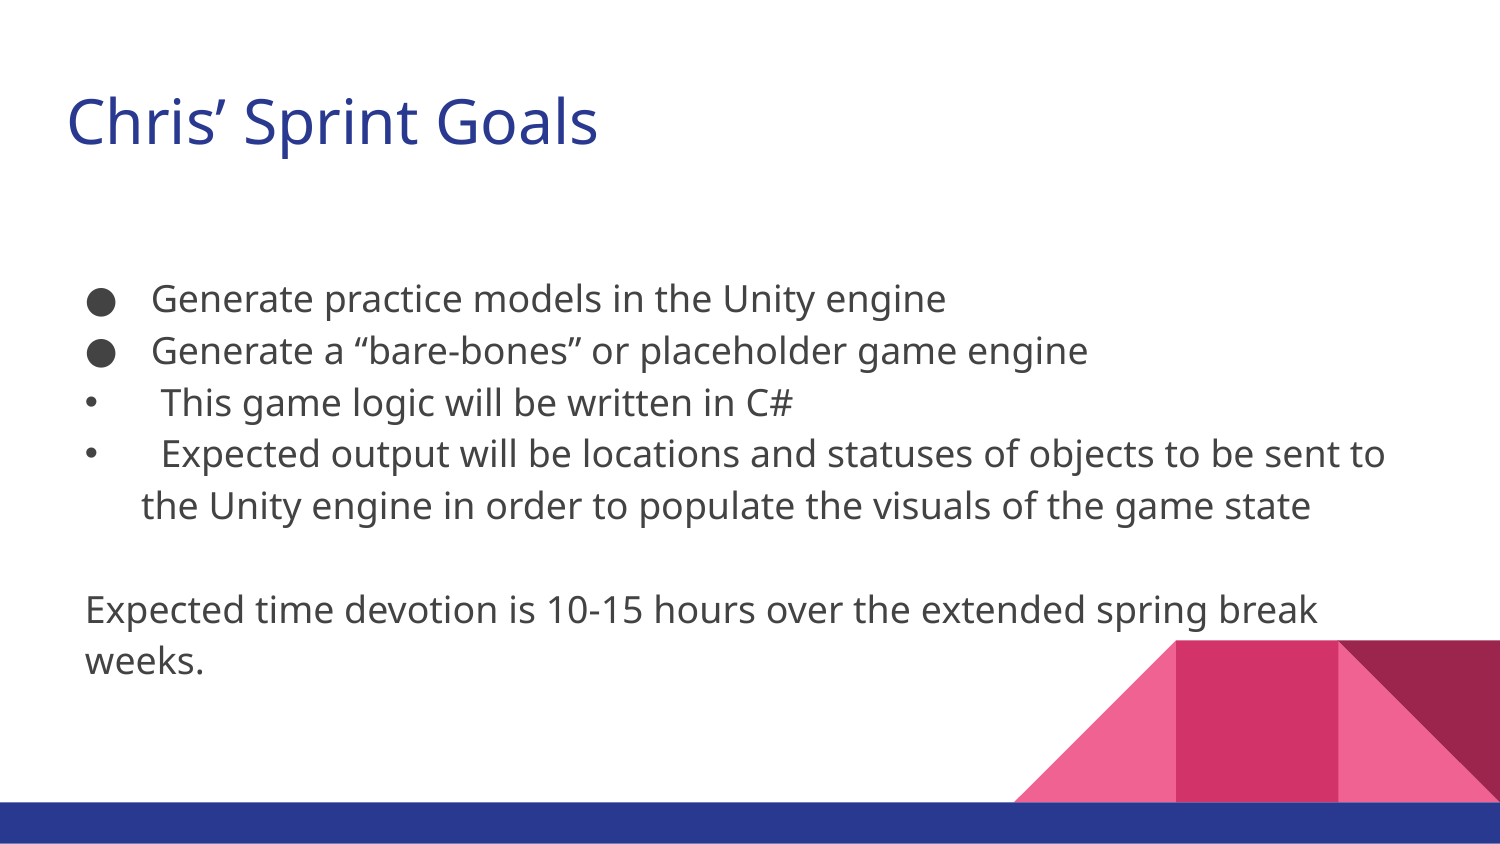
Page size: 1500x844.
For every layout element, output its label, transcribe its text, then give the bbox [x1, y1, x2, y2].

list Generate practice models in the Unity engine Generate a “bare-bones” or placeholder game engine This game logic will be written in C# Expected output will be locations and statuses of objects to be sent to the Unity engine in order to populate the visuals of the game state Expected time devotion is 10-15 hours over the extended spring break weeks. [51, 201, 1449, 750]
title Chris’ Sprint Goals [51, 67, 1449, 167]
